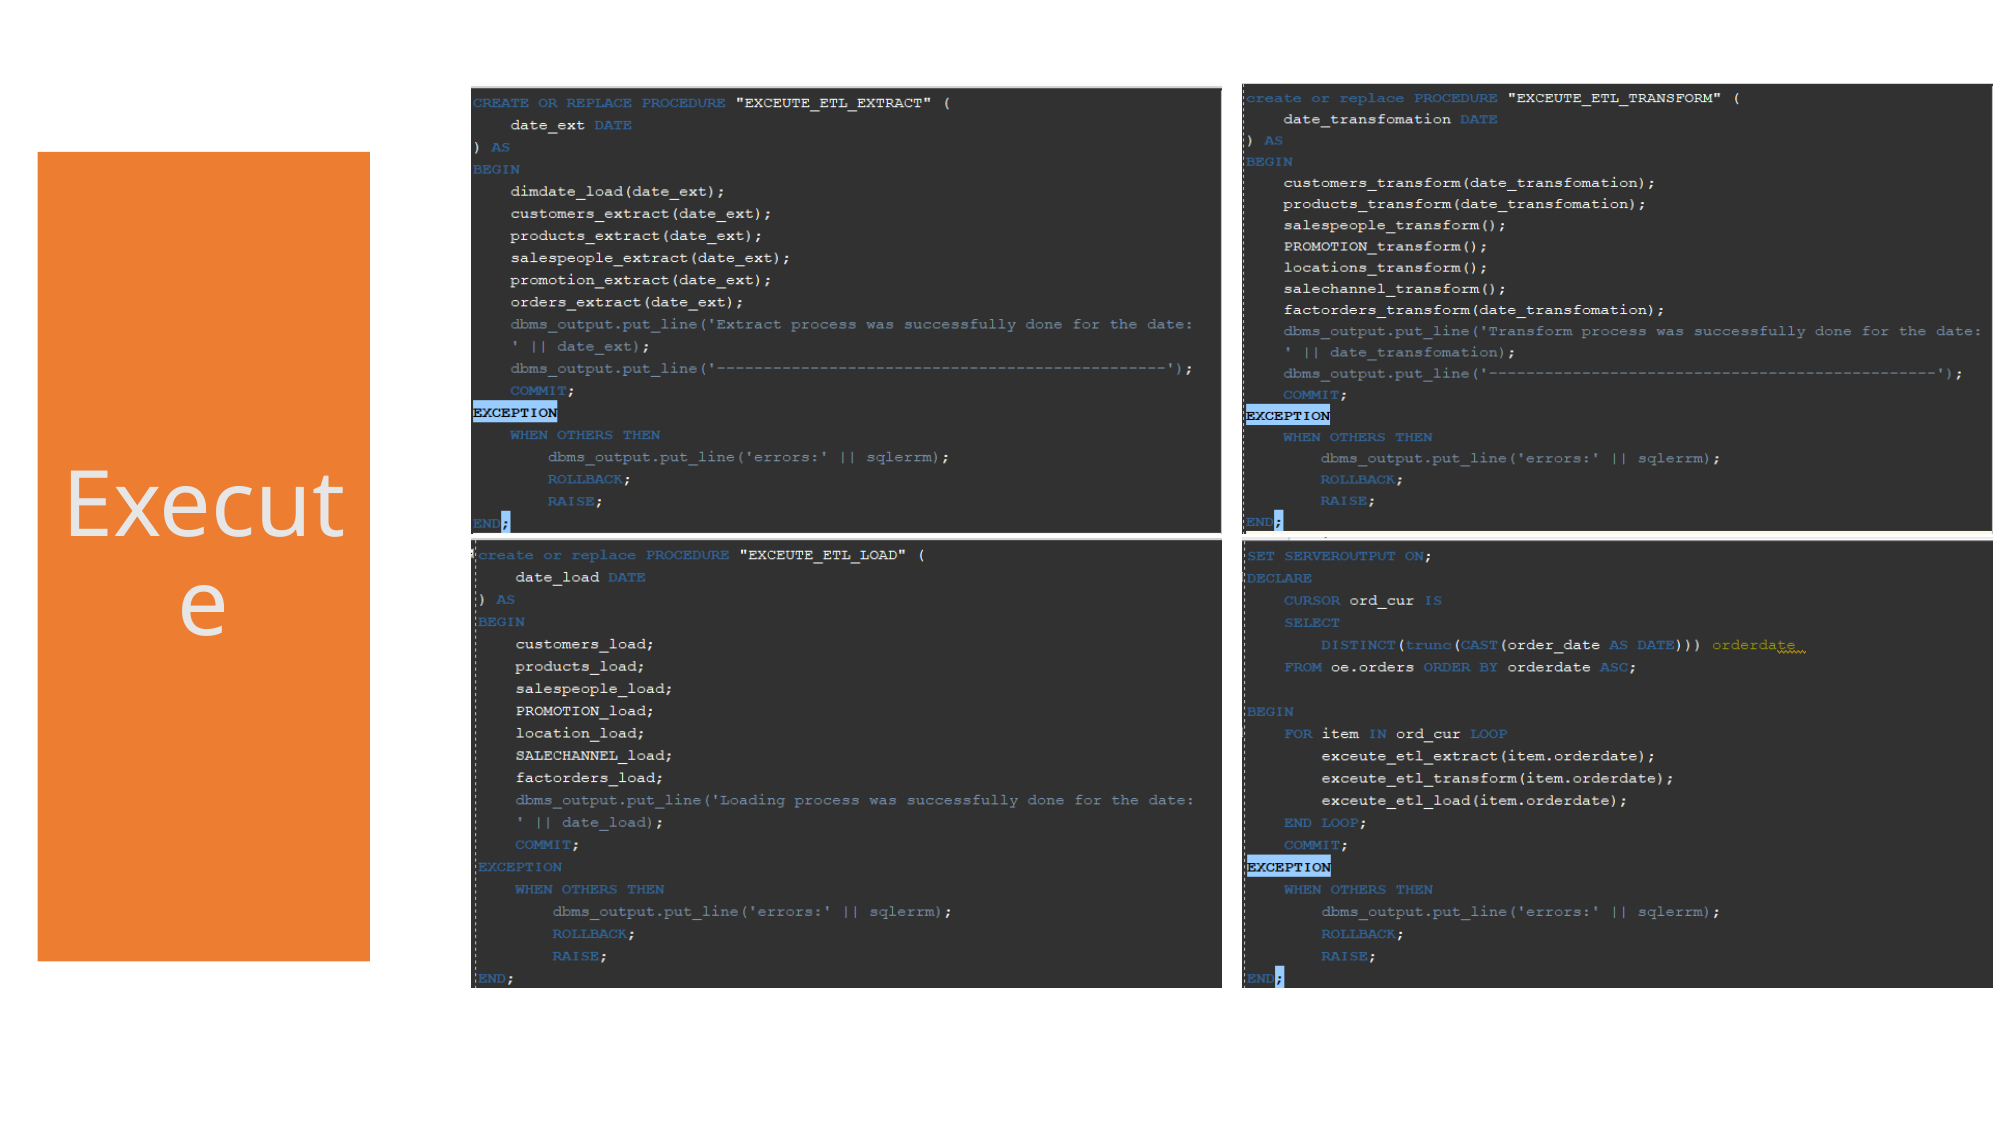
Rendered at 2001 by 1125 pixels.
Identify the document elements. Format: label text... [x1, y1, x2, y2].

picture [471, 537, 1222, 988]
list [471, 83, 1222, 534]
title Execute [37, 151, 370, 962]
picture [1242, 537, 1993, 988]
picture [1242, 83, 1993, 534]
